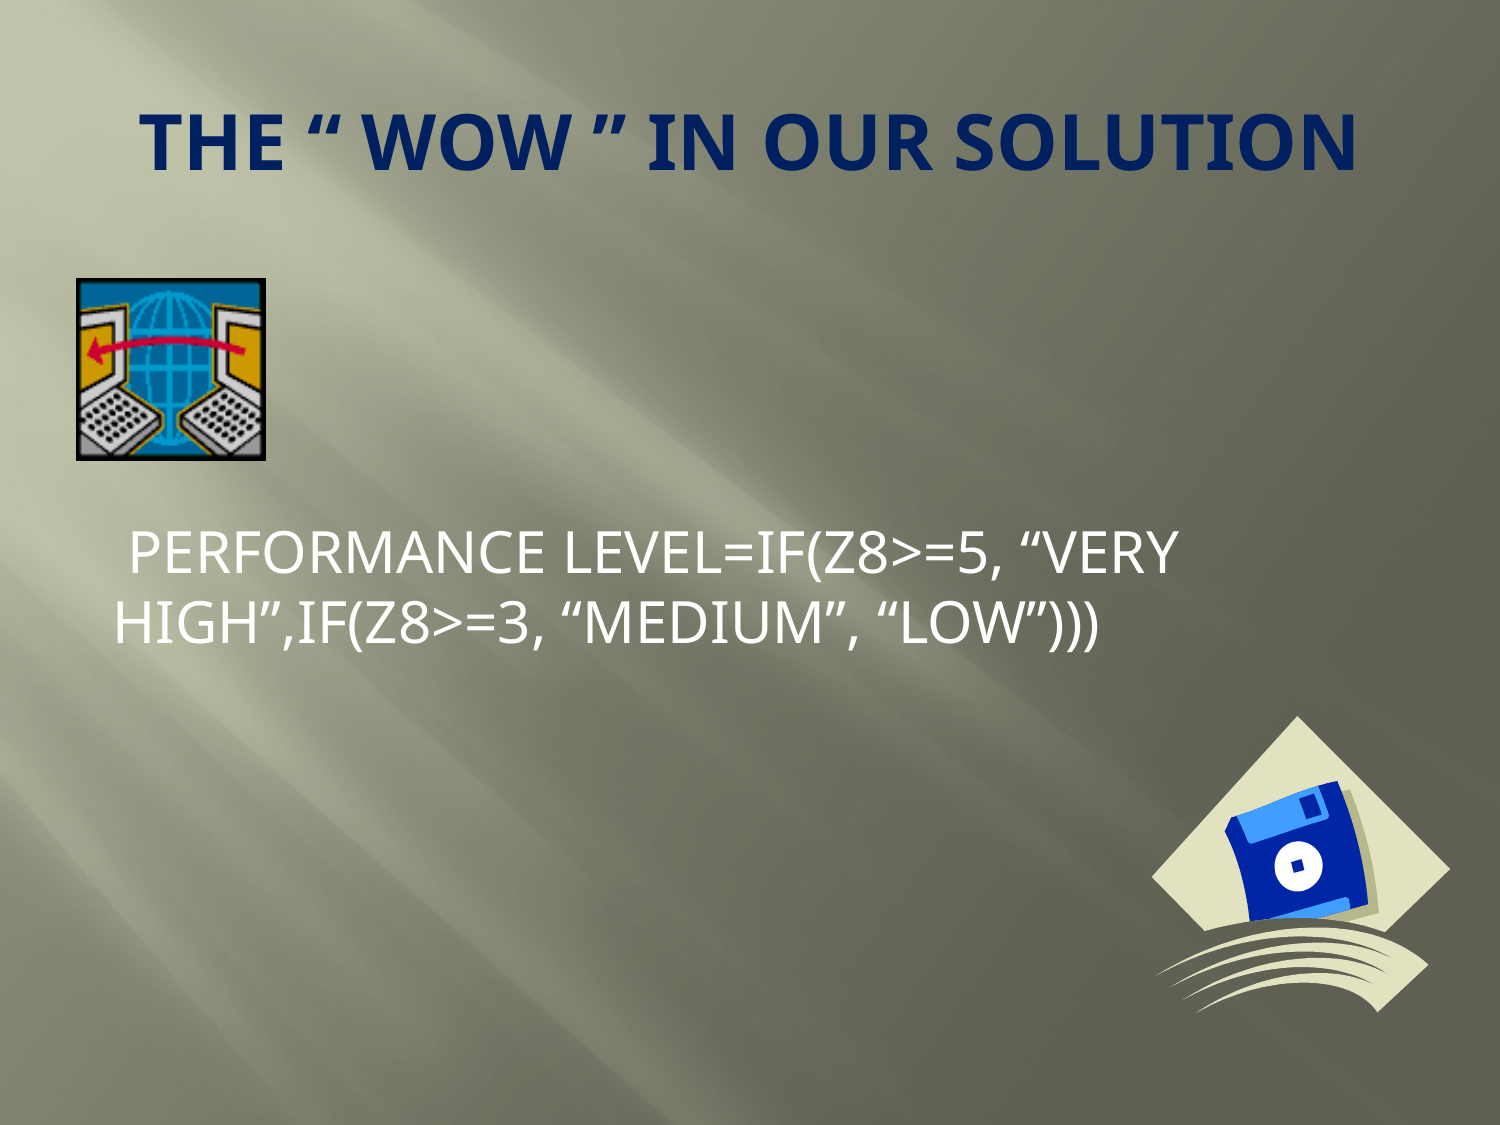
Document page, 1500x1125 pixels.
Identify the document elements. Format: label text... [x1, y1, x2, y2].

picture [1151, 715, 1451, 1014]
picture [76, 278, 266, 461]
list PERFORMANCE LEVEL=IF(Z8>=5, “VERY HIGH”,IF(Z8>=3, “MEDIUM”, “LOW”))) [75, 262, 1425, 1035]
title THE “ WOW ” IN OUR SOLUTION [75, 45, 1425, 233]
